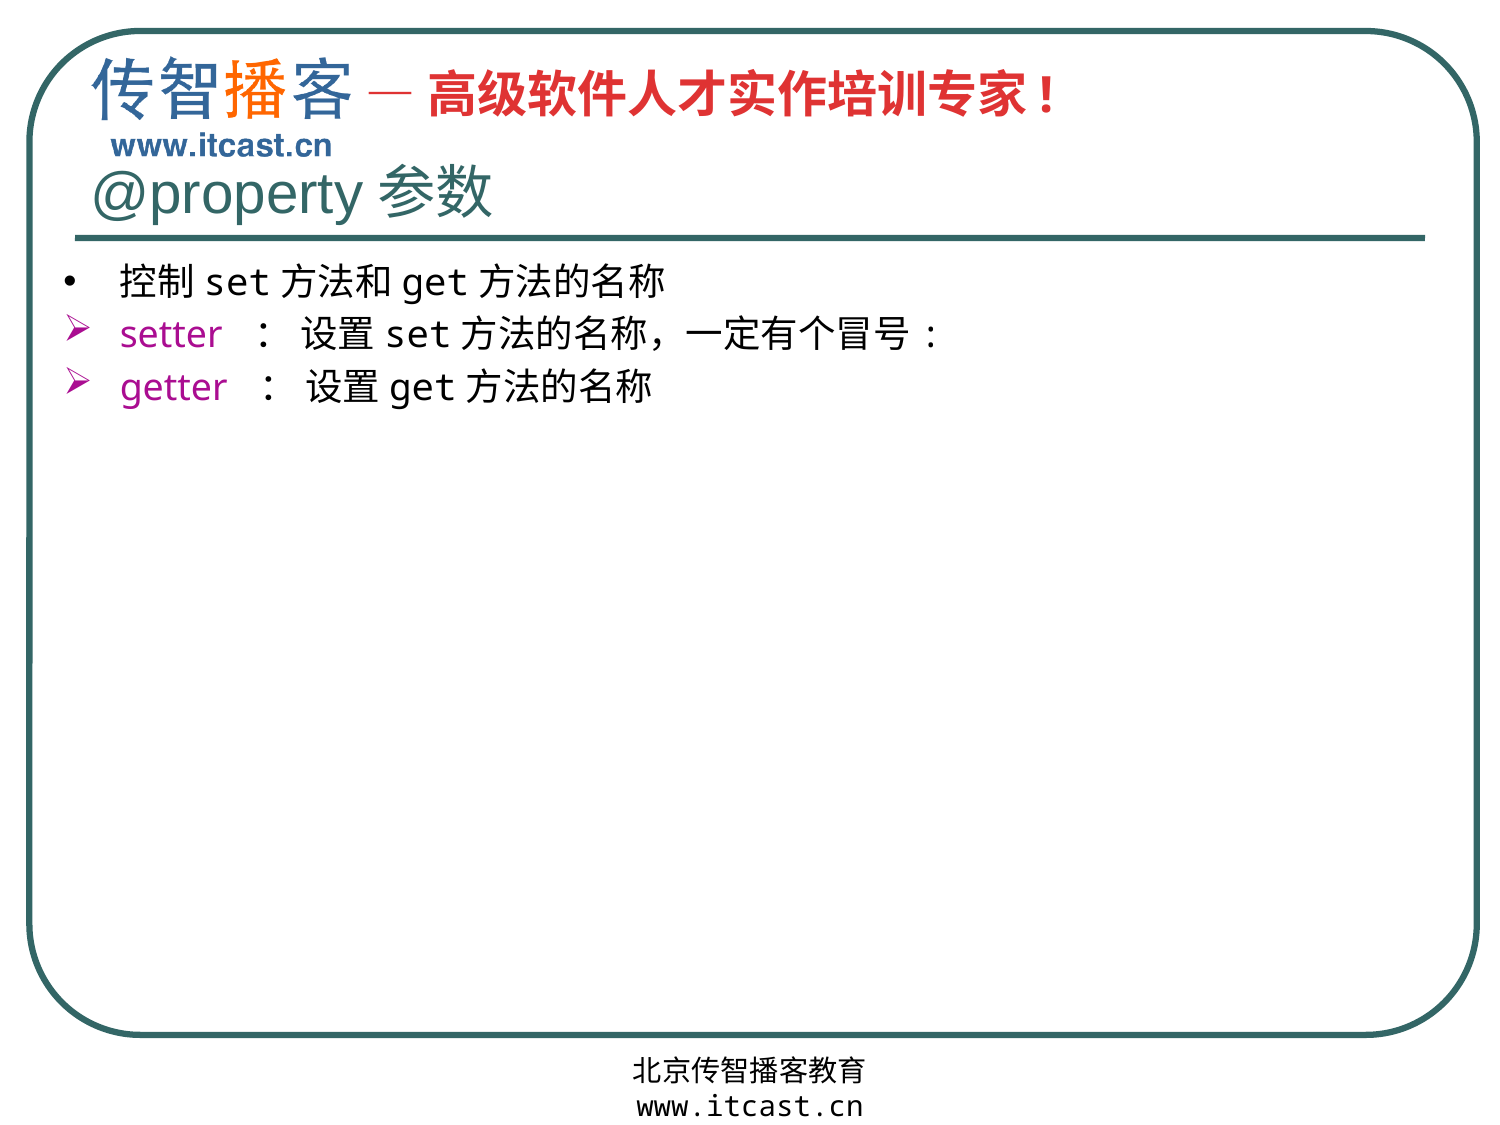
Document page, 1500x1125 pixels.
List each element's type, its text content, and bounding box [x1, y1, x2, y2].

title @property参数 [75, 45, 1425, 233]
list 控制set方法和get方法的名称 setter ： 设置set方法的名称，一定有个冒号: getter ： 设置get方法的名称 [48, 250, 1456, 1008]
